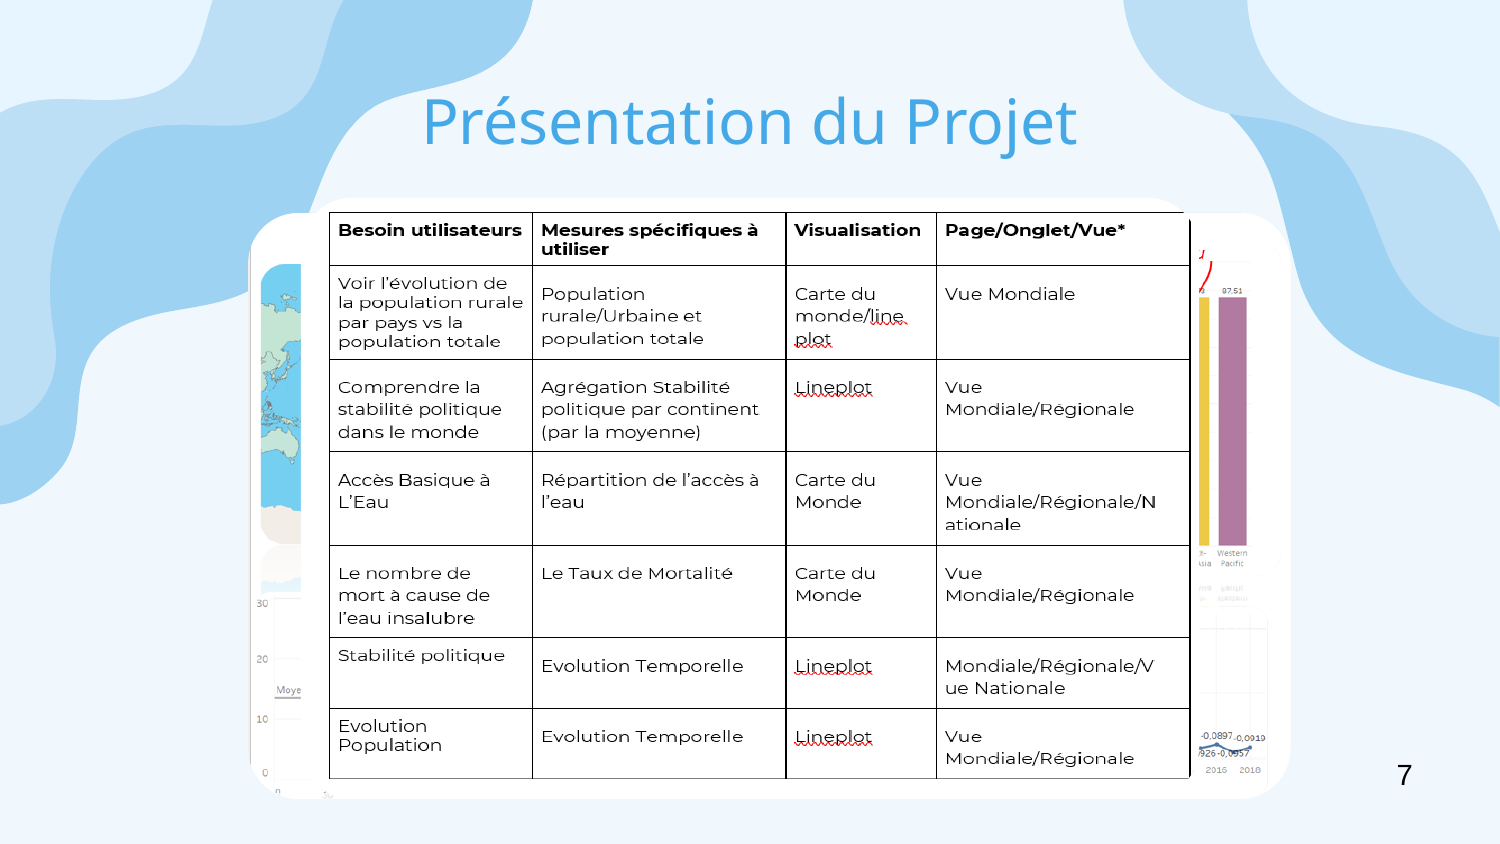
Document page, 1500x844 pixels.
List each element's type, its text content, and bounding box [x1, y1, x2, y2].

picture [247, 197, 1291, 800]
title Présentation du Projet [118, 72, 1382, 167]
text_box 7 [1381, 748, 1459, 799]
